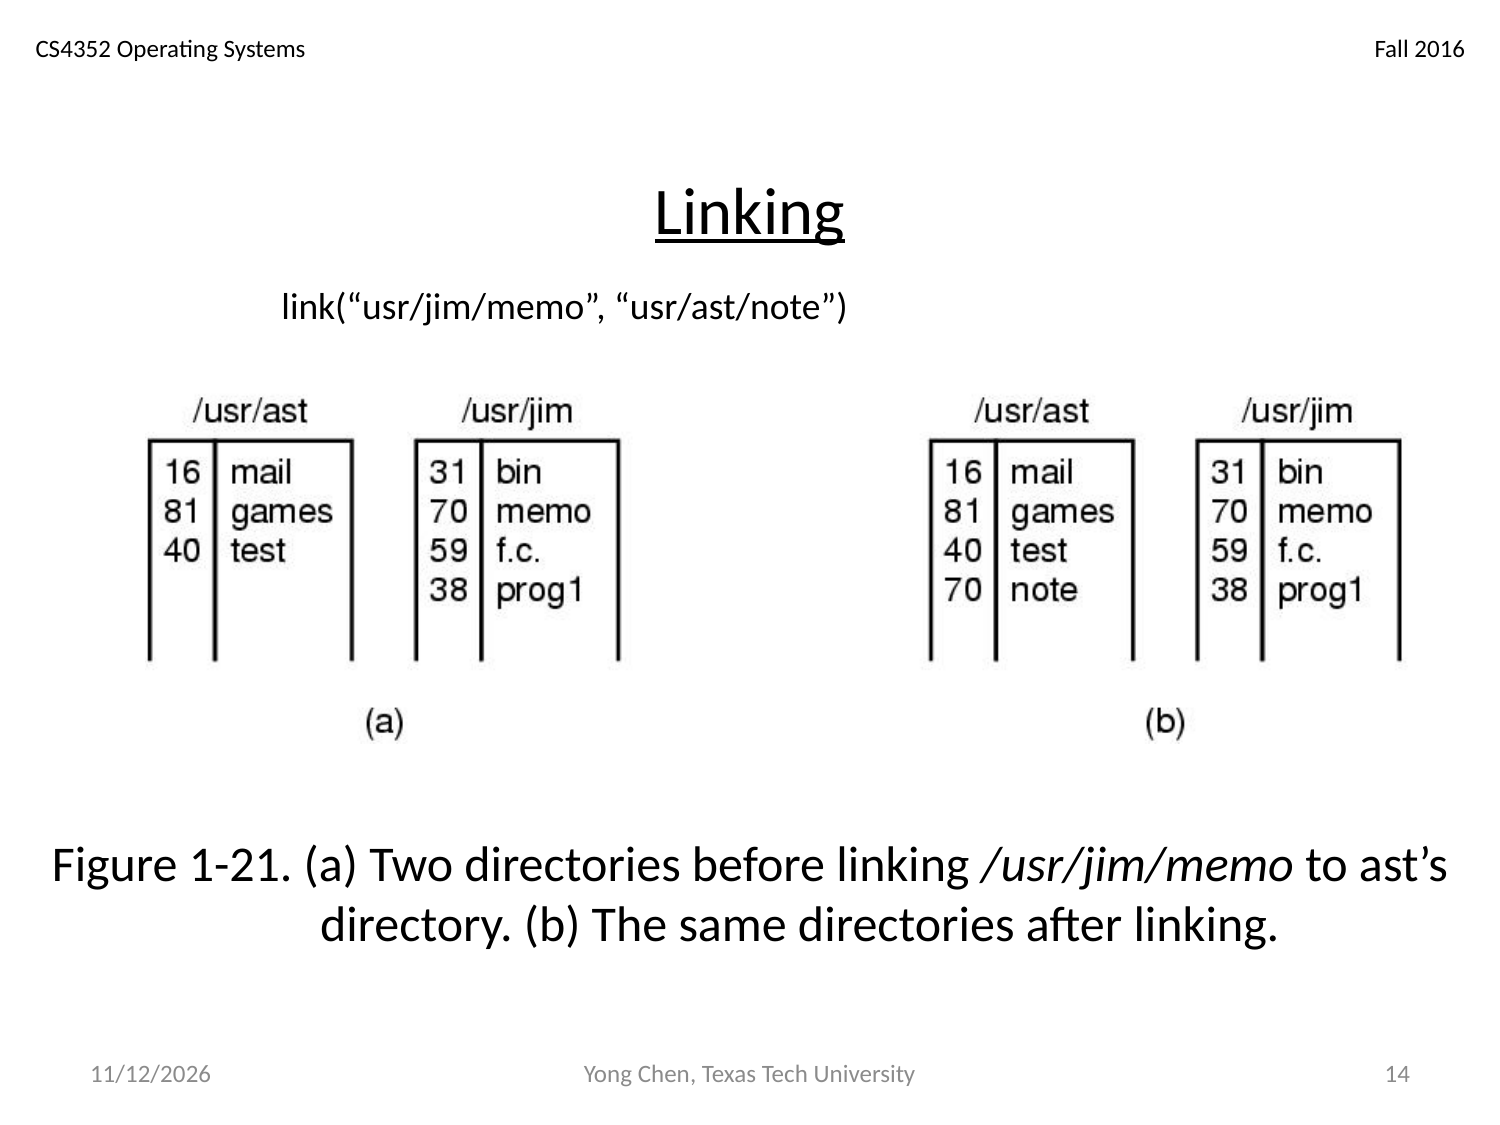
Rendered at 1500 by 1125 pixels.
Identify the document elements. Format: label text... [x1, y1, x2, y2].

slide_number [75, 1042, 425, 1103]
picture [145, 382, 1408, 744]
slide_number 14 [1074, 1042, 1425, 1103]
title Linking [75, 160, 1425, 263]
text_box Figure 1-21. (a) Two directories before linking /usr/jim/memo to ast’s directory. (b) The same directories after linking. [0, 824, 1500, 962]
text_box link(“usr/jim/memo”, “usr/ast/note”) [266, 274, 1017, 335]
footer Yong Chen, Texas Tech University [512, 1042, 988, 1103]
